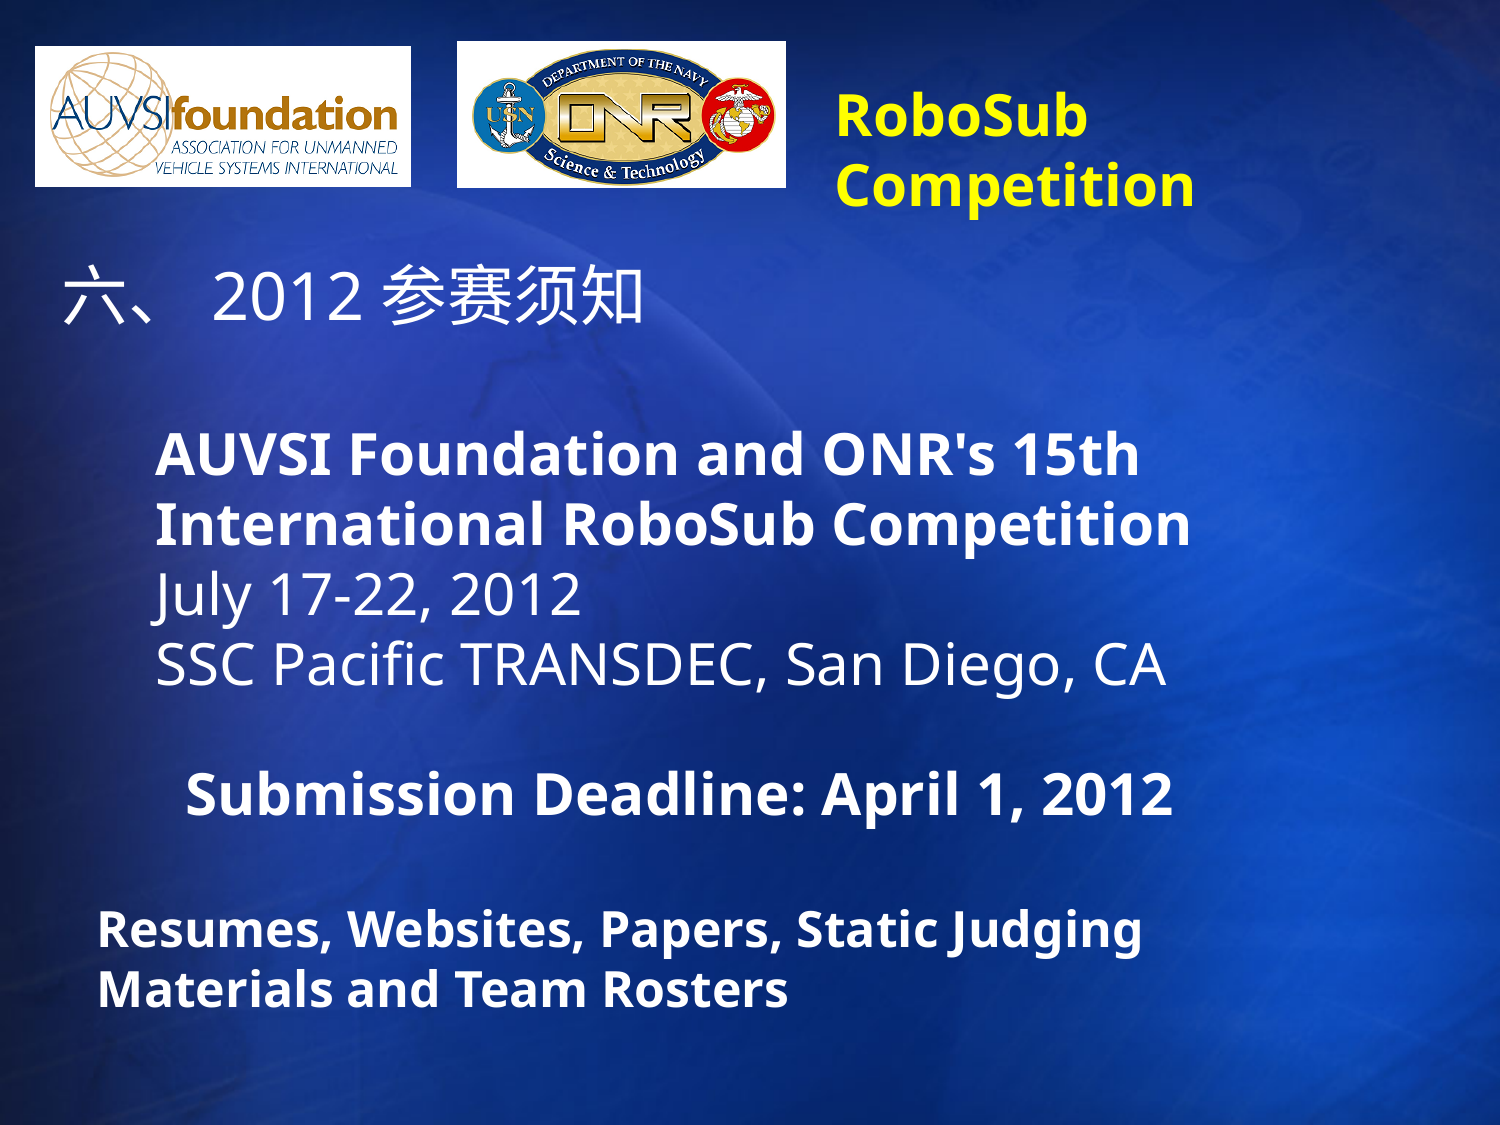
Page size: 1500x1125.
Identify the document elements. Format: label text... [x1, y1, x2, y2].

text_box AUVSI Foundation and ONR's 15th International RoboSub Competition July 17-22, 2012 SSC Pacific TRANSDEC, San Diego, CA [140, 410, 1383, 705]
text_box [35, 41, 1442, 188]
text_box Submission Deadline: April 1, 2012 [170, 750, 1205, 835]
title [213, 396, 1500, 685]
picture [0, 0, 1500, 1125]
subtitle 六、2012参赛须知 [46, 245, 739, 343]
text_box Resumes, Websites, Papers, Static Judging Materials and Team Rosters [82, 890, 1325, 1026]
